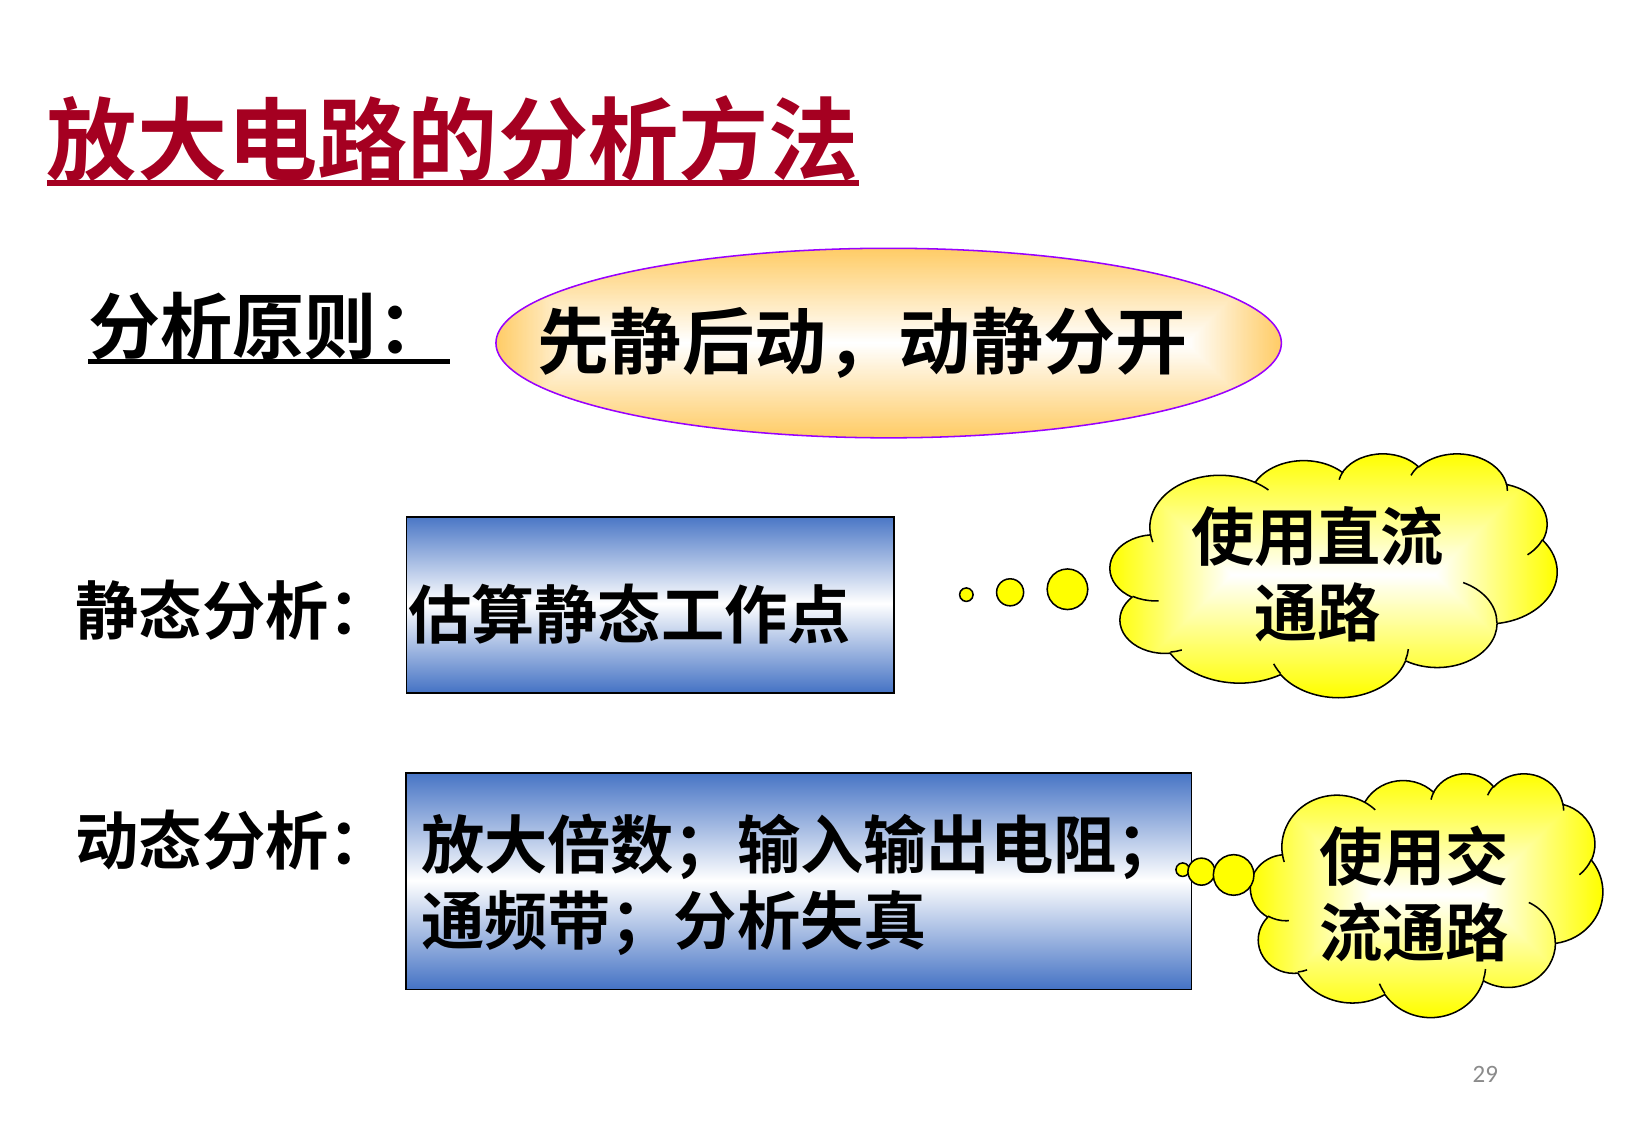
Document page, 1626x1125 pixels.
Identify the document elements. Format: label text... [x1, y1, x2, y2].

text_box 静态分析： [60, 563, 445, 655]
text_box 动态分析： [60, 793, 425, 885]
text_box [406, 516, 894, 568]
text_box 估算静态工作点 [393, 568, 895, 659]
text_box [495, 248, 1282, 438]
slide_number 29 [1147, 1042, 1514, 1103]
text_box 使用直流通路 [996, 578, 1024, 606]
text_box 使用直流通路 [1047, 568, 1088, 610]
text_box [406, 659, 894, 693]
text_box 分析原则： [73, 273, 484, 376]
text_box [406, 773, 1192, 798]
text_box 使用交流通路 [1175, 773, 1603, 1018]
text_box 使用直流通路 [1109, 453, 1558, 698]
text_box 使用直流通路 [959, 587, 974, 602]
text_box [406, 965, 1192, 990]
text_box 放大倍数；输入输出电阻；通频带；分析失真 [406, 798, 1206, 965]
title 放大电路的分析方法 [31, 76, 994, 212]
